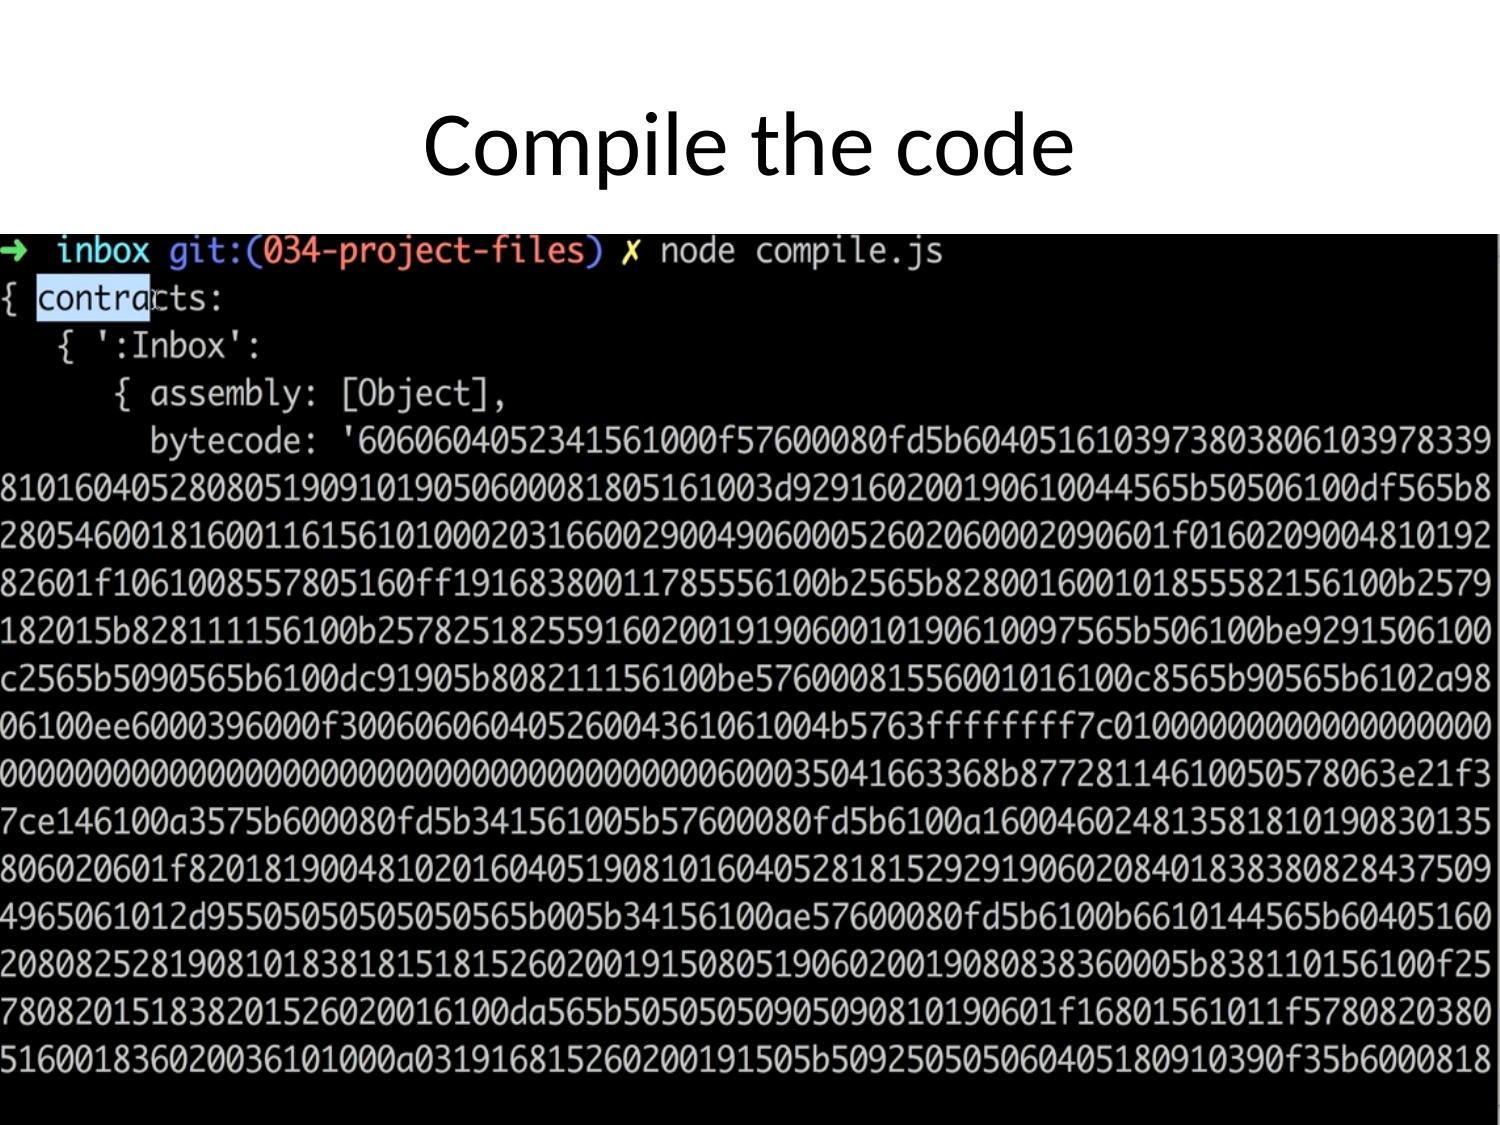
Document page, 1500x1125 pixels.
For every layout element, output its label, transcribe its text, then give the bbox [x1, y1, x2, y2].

picture [0, 234, 1500, 1125]
title Compile the code [75, 45, 1425, 233]
